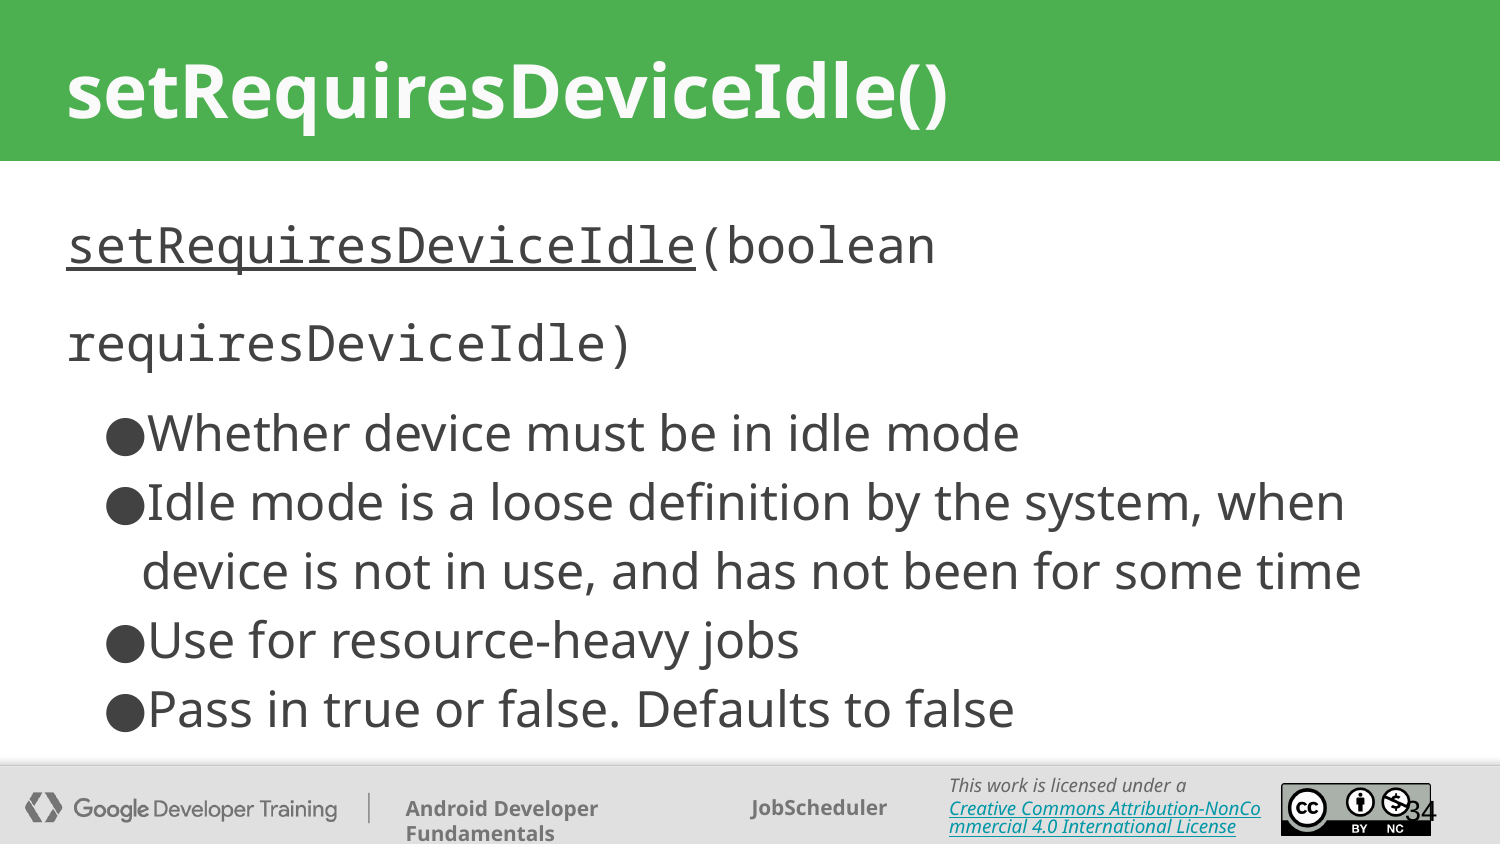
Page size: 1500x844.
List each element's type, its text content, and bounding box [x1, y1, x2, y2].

list setRequiresDeviceIdle(boolean requiresDeviceIdle) Whether device must be in idle mode Idle mode is a loose definition by the system, when device is not in use, and has not been for some time Use for resource-heavy jobs Pass in true or false. Defaults to false [51, 164, 1487, 744]
slide_number ‹#› [1389, 777, 1480, 842]
picture [0, 161, 1500, 844]
title setRequiresDeviceIdle() [51, 28, 1449, 122]
